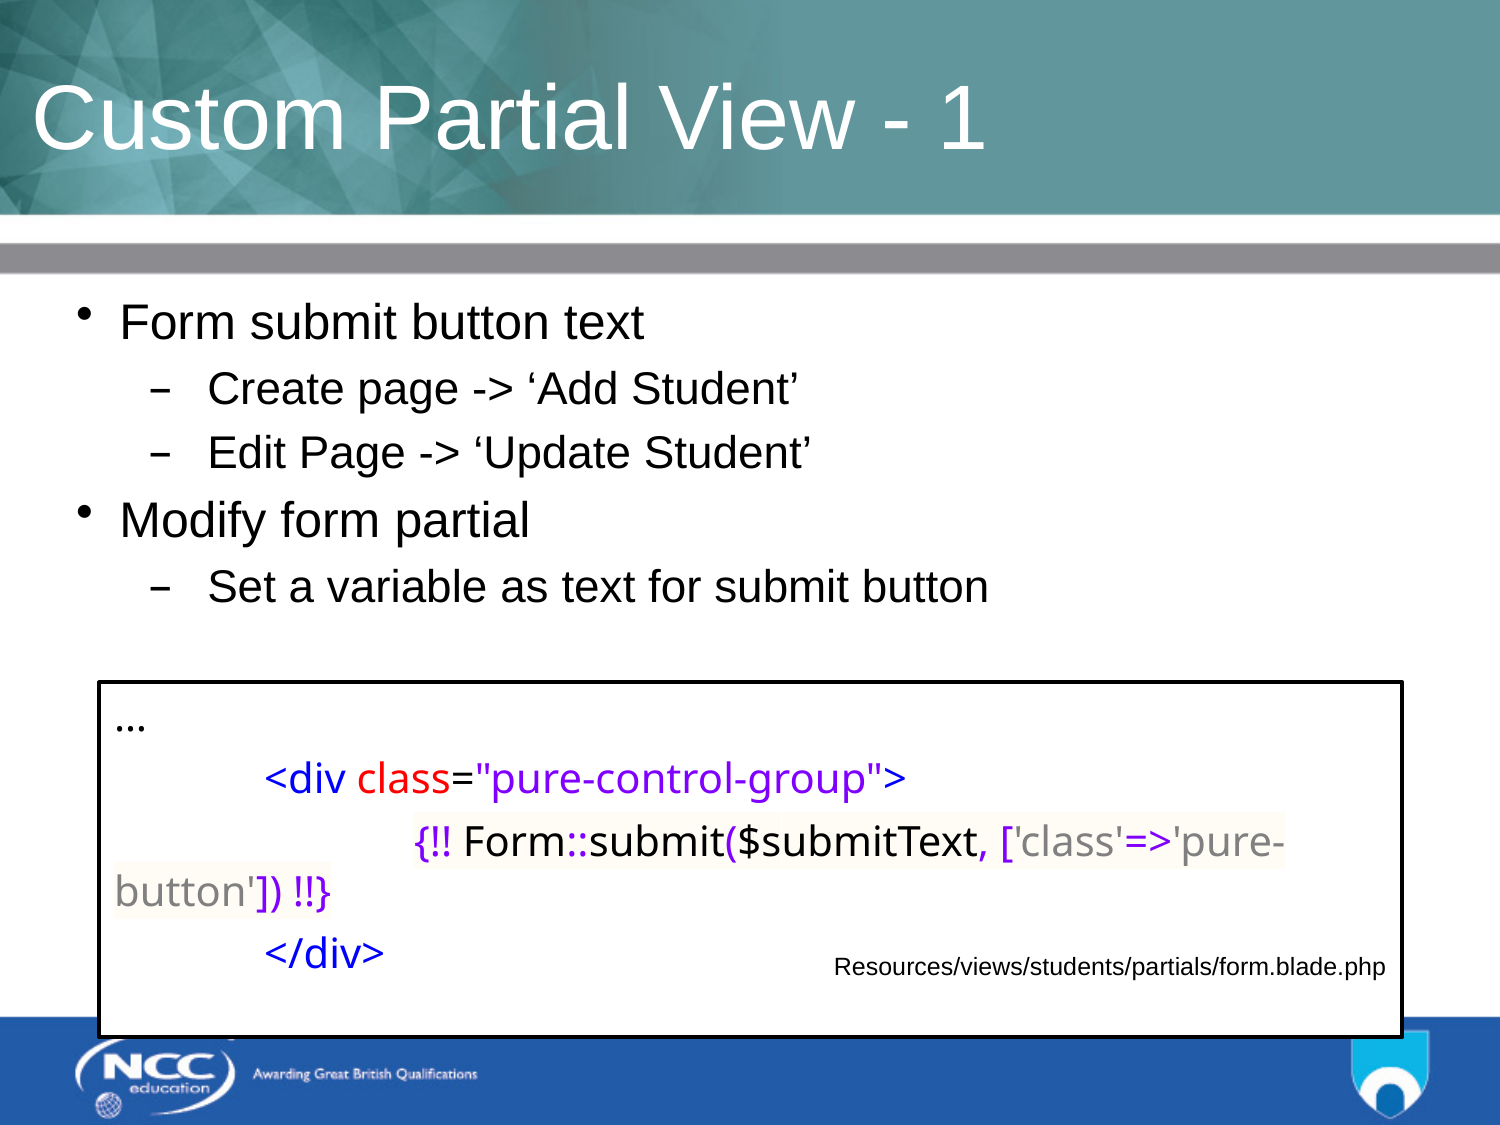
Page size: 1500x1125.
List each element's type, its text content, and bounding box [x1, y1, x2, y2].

title Custom Partial View - 1 [16, 19, 1459, 207]
list Form submit button text Create page -> ‘Add Student’ Edit Page -> ‘Update Student’ Modify form partial Set a variable as text for submit button [16, 281, 1470, 991]
text_box … <div class="pure-control-group"> {!! Form::submit($submitText, ['class'=>'pure-button']) !!} </div> [97, 680, 1404, 1039]
text_box Resources/views/students/partials/form.blade.php [819, 942, 1403, 988]
picture [0, 0, 1500, 1125]
